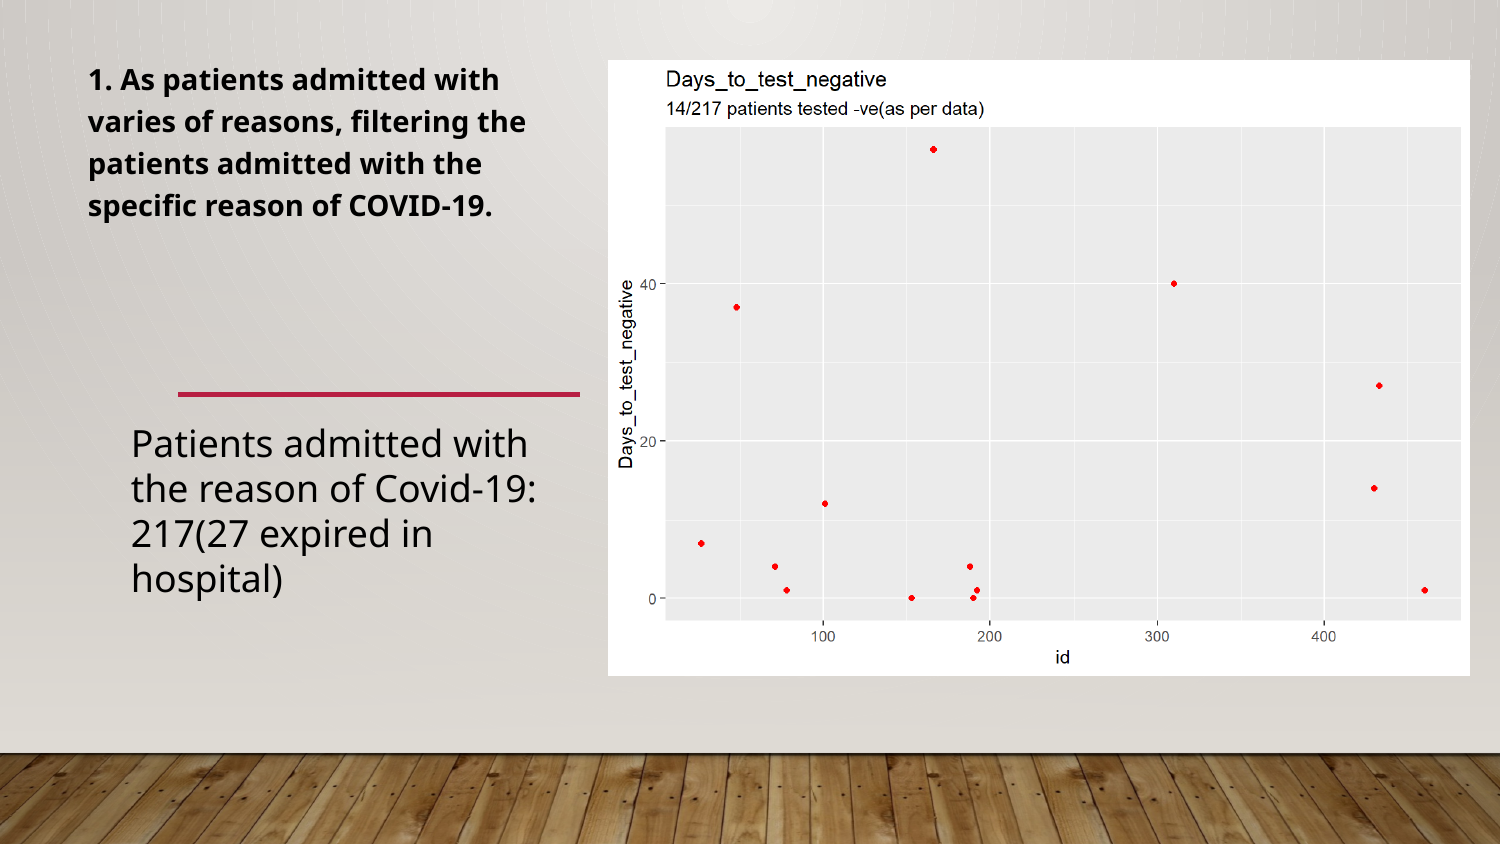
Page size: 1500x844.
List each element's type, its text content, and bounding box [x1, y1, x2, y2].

text_box Patients admitted with the reason of Covid-19: 217(27 expired in hospital) [116, 412, 585, 653]
picture [0, 753, 1500, 844]
picture [607, 59, 1470, 676]
list 1. As patients admitted with varies of reasons, filtering the patients admitted with the specific reason of COVID-19. [72, 46, 586, 146]
